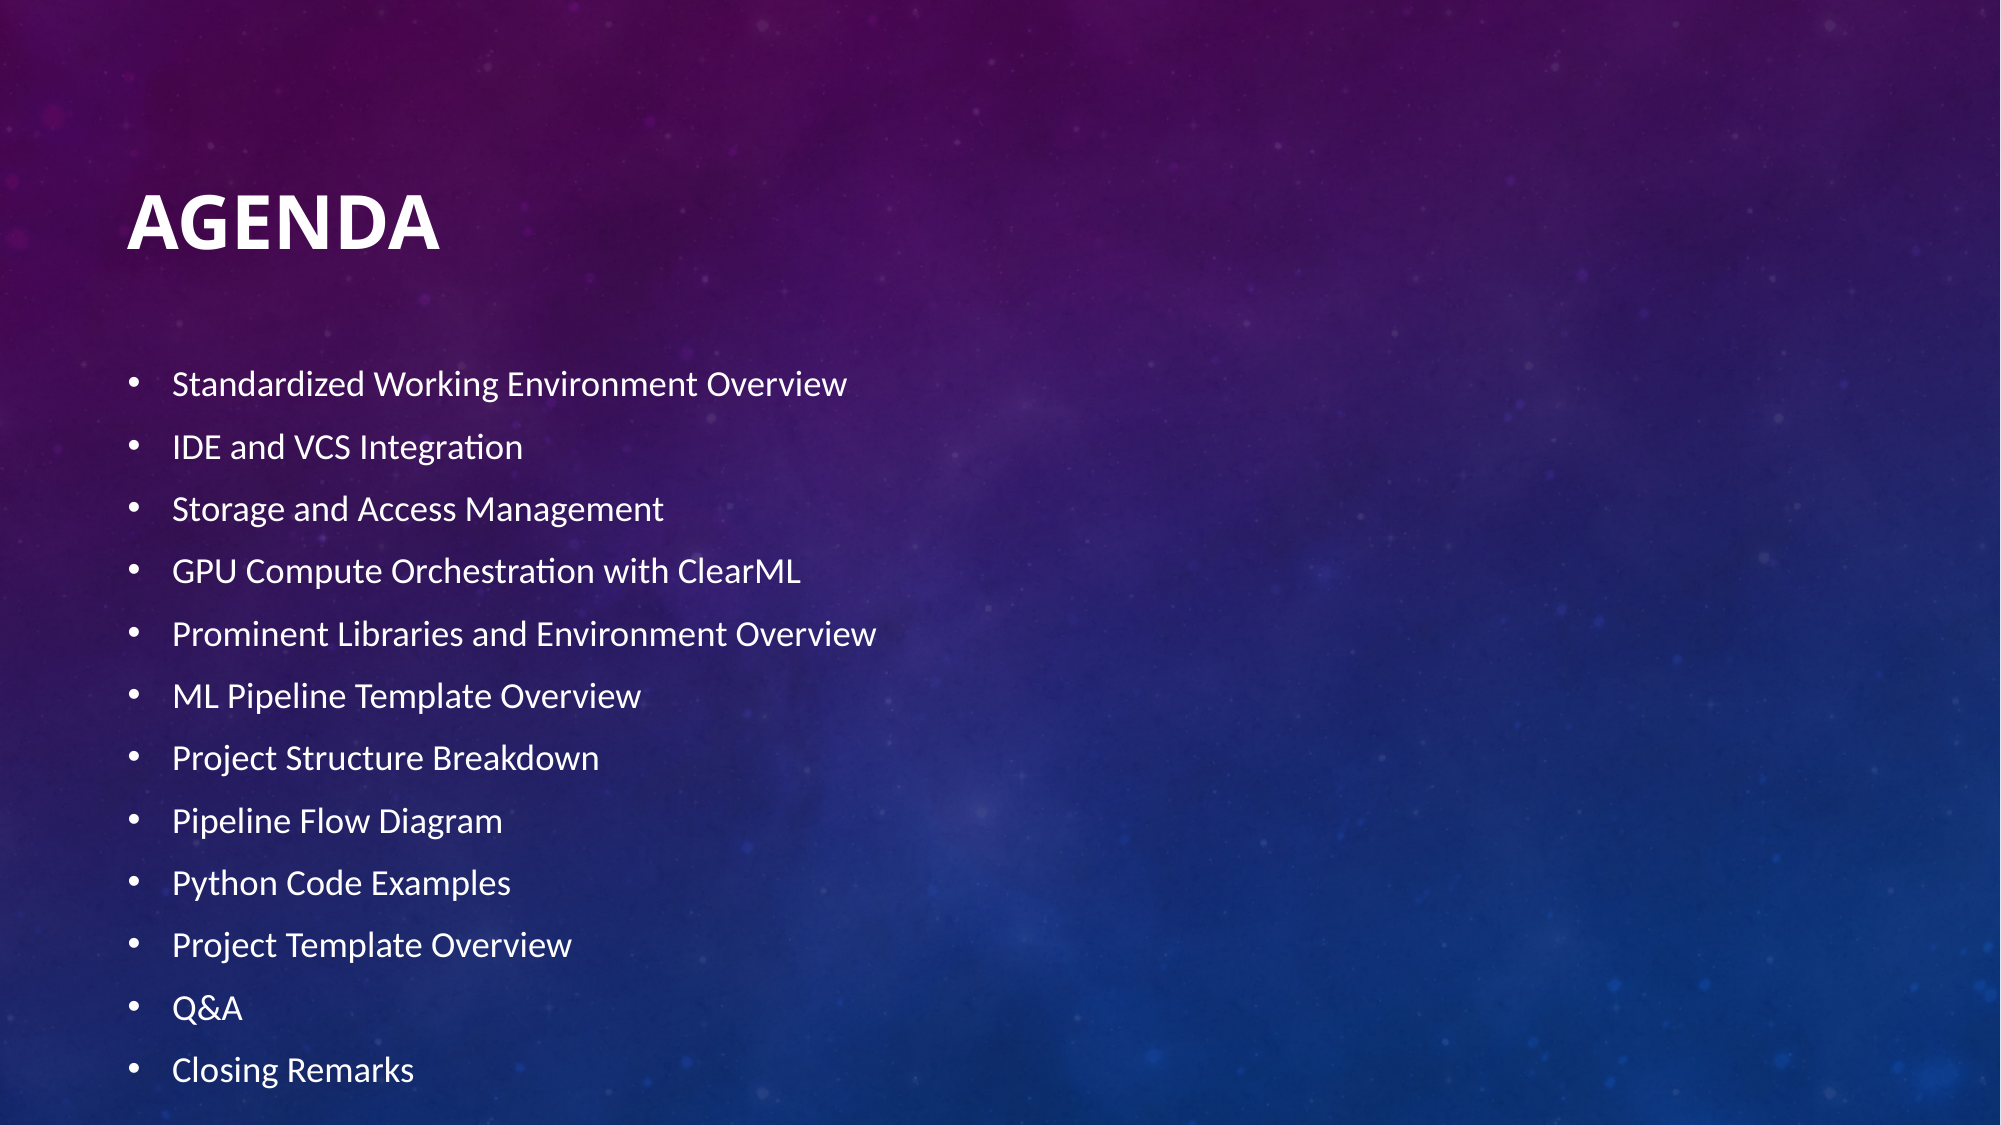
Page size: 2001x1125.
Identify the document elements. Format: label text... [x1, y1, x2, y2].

title Agenda [112, 99, 1775, 339]
list Standardized Working Environment Overview IDE and VCS Integration Storage and Access Management GPU Compute Orchestration with ClearML Prominent Libraries and Environment Overview ML Pipeline Template Overview Project Structure Breakdown Pipeline Flow Diagram Python Code Examples Project Template Overview Q&A Closing Remarks [112, 351, 1775, 1099]
picture [0, 0, 2001, 1125]
